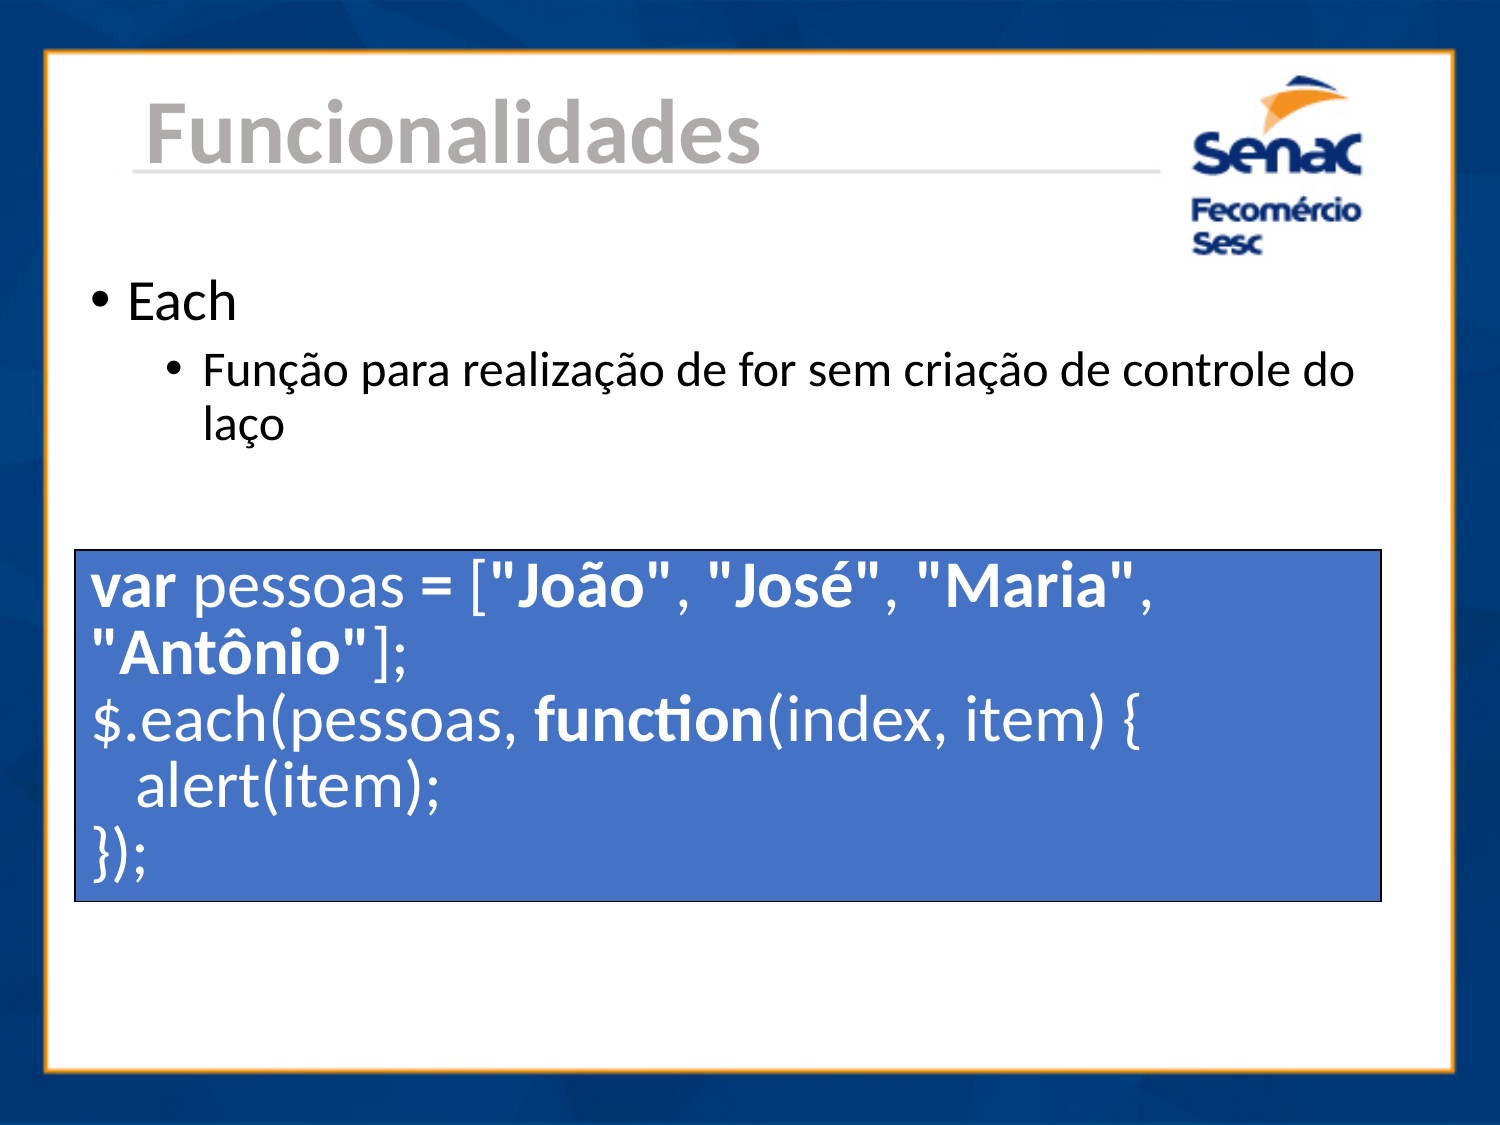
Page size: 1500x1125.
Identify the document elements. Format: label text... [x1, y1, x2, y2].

picture [0, 0, 1500, 1125]
list Each Função para realização de for sem criação de controle do laço [75, 262, 1425, 1005]
table_header var pessoas = ["João", "José", "Maria", "Antônio"]; $.each(pessoas, function(index, item) { alert(item); }); [76, 551, 1380, 901]
text_box Funcionalidades [130, 77, 1130, 191]
